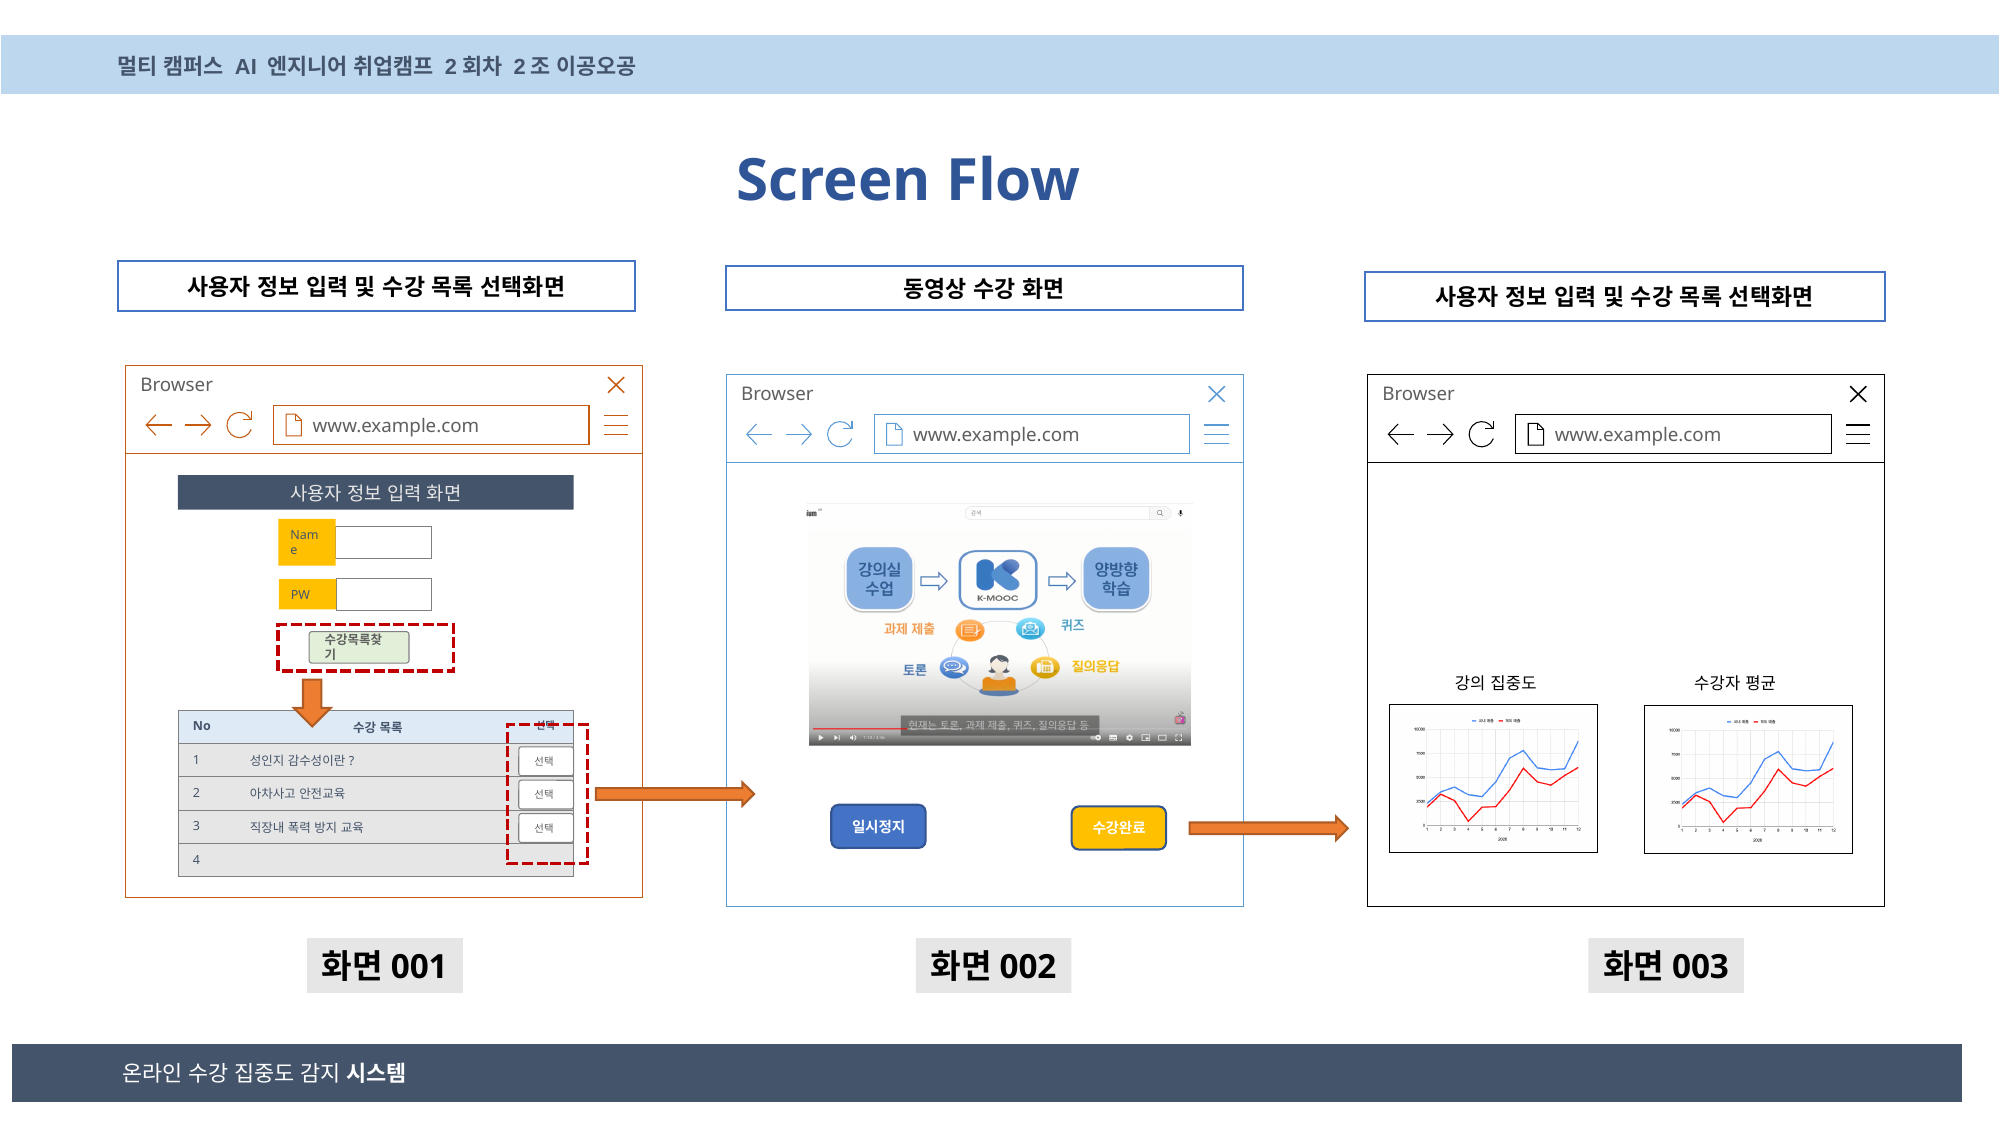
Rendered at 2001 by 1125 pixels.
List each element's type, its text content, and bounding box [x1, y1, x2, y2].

text_box Screen Flow [721, 135, 1253, 220]
picture [1644, 705, 1853, 854]
text_box [10, 1042, 1964, 1103]
text_box 화면002 [915, 938, 1072, 993]
picture [1389, 704, 1598, 853]
text_box 화면003 [1588, 938, 1744, 993]
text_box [278, 578, 432, 611]
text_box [278, 526, 432, 559]
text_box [726, 374, 1244, 907]
text_box 사용자 정보 입력 및 수강 목록 선택화면 [117, 260, 636, 312]
text_box 온라인 수강 집중도 감지 시스템 [87, 1052, 442, 1094]
text_box 멀티 캠퍼스 AI 엔지니어 취업캠프 2회차 2조 이공오공 [10, 45, 744, 86]
text_box [0, 34, 2000, 95]
text_box 사용자 정보 입력 및 수강 목록 선택화면 [1364, 271, 1886, 322]
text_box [125, 365, 643, 898]
picture [806, 501, 1194, 747]
text_box [643, 787, 726, 801]
text_box [1244, 814, 1350, 843]
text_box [1367, 374, 1885, 907]
text_box 동영상 수강 화면 [725, 265, 1244, 311]
text_box 화면001 [307, 938, 463, 993]
